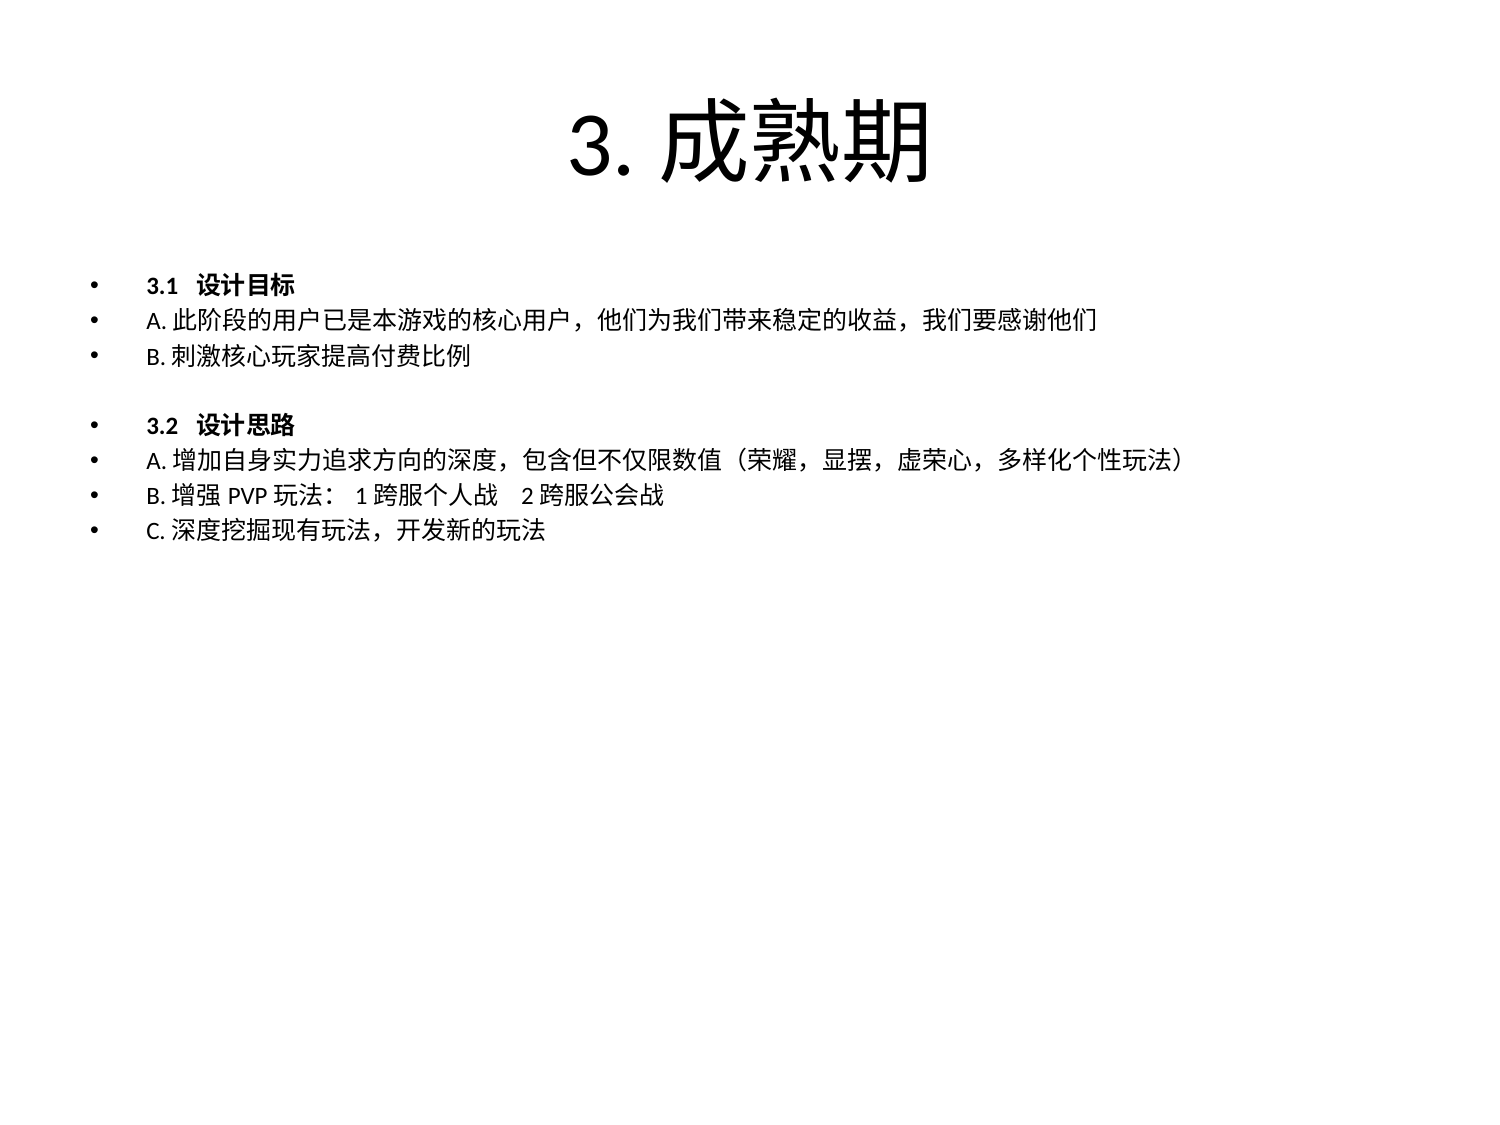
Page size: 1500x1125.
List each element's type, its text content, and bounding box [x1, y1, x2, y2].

title 3.成熟期 [75, 45, 1425, 233]
list 3.1 设计目标 A.此阶段的用户已是本游戏的核心用户，他们为我们带来稳定的收益，我们要感谢他们 B.刺激核心玩家提高付费比例 3.2 设计思路 A.增加自身实力追求方向的深度，包含但不仅限数值（荣耀，显摆，虚荣心，多样化个性玩法） B.增强PVP玩法：1跨服个人战 2跨服公会战 C.深度挖掘现有玩法，开发新的玩法 [75, 262, 1425, 1005]
